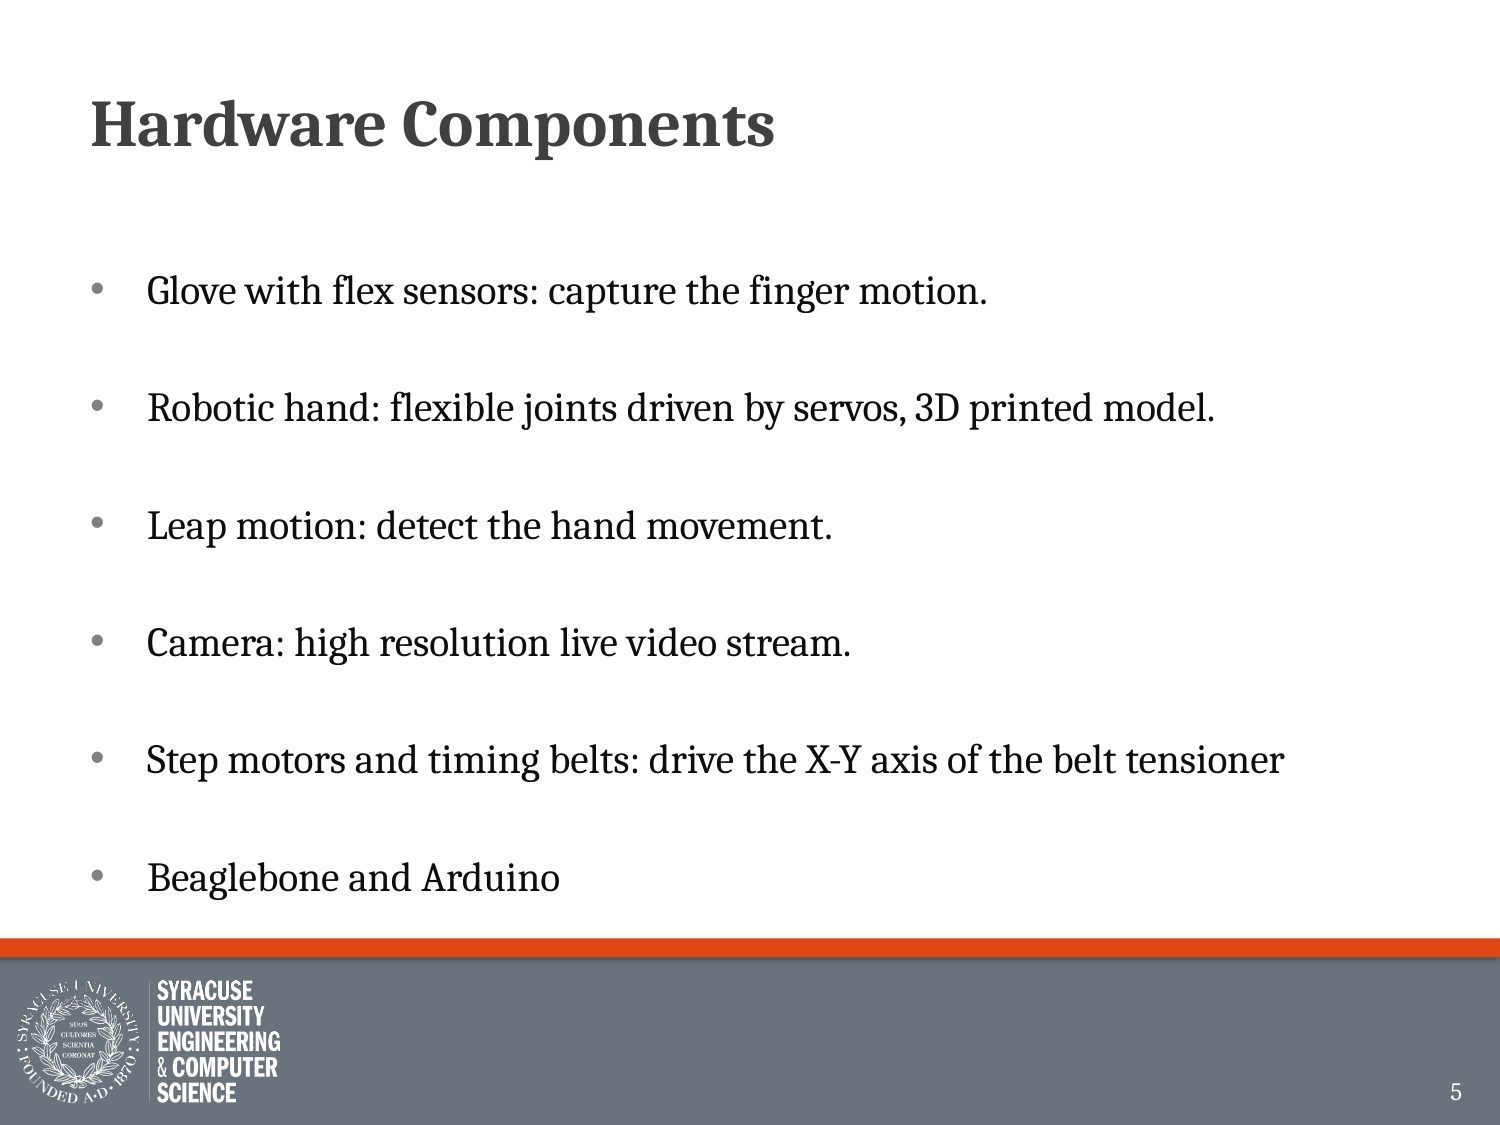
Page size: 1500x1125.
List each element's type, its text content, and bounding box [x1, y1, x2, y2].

list Glove with flex sensors: capture the finger motion. Robotic hand: flexible joints driven by servos, 3D printed model. Leap motion: detect the hand movement. Camera: high resolution live video stream. Step motors and timing belts: drive the X-Y axis of the belt tensioner Beaglebone and Arduino [75, 196, 1425, 908]
slide_number 5 [1276, 1060, 1478, 1120]
picture [17, 980, 280, 1103]
title Hardware Components [75, 45, 1425, 194]
